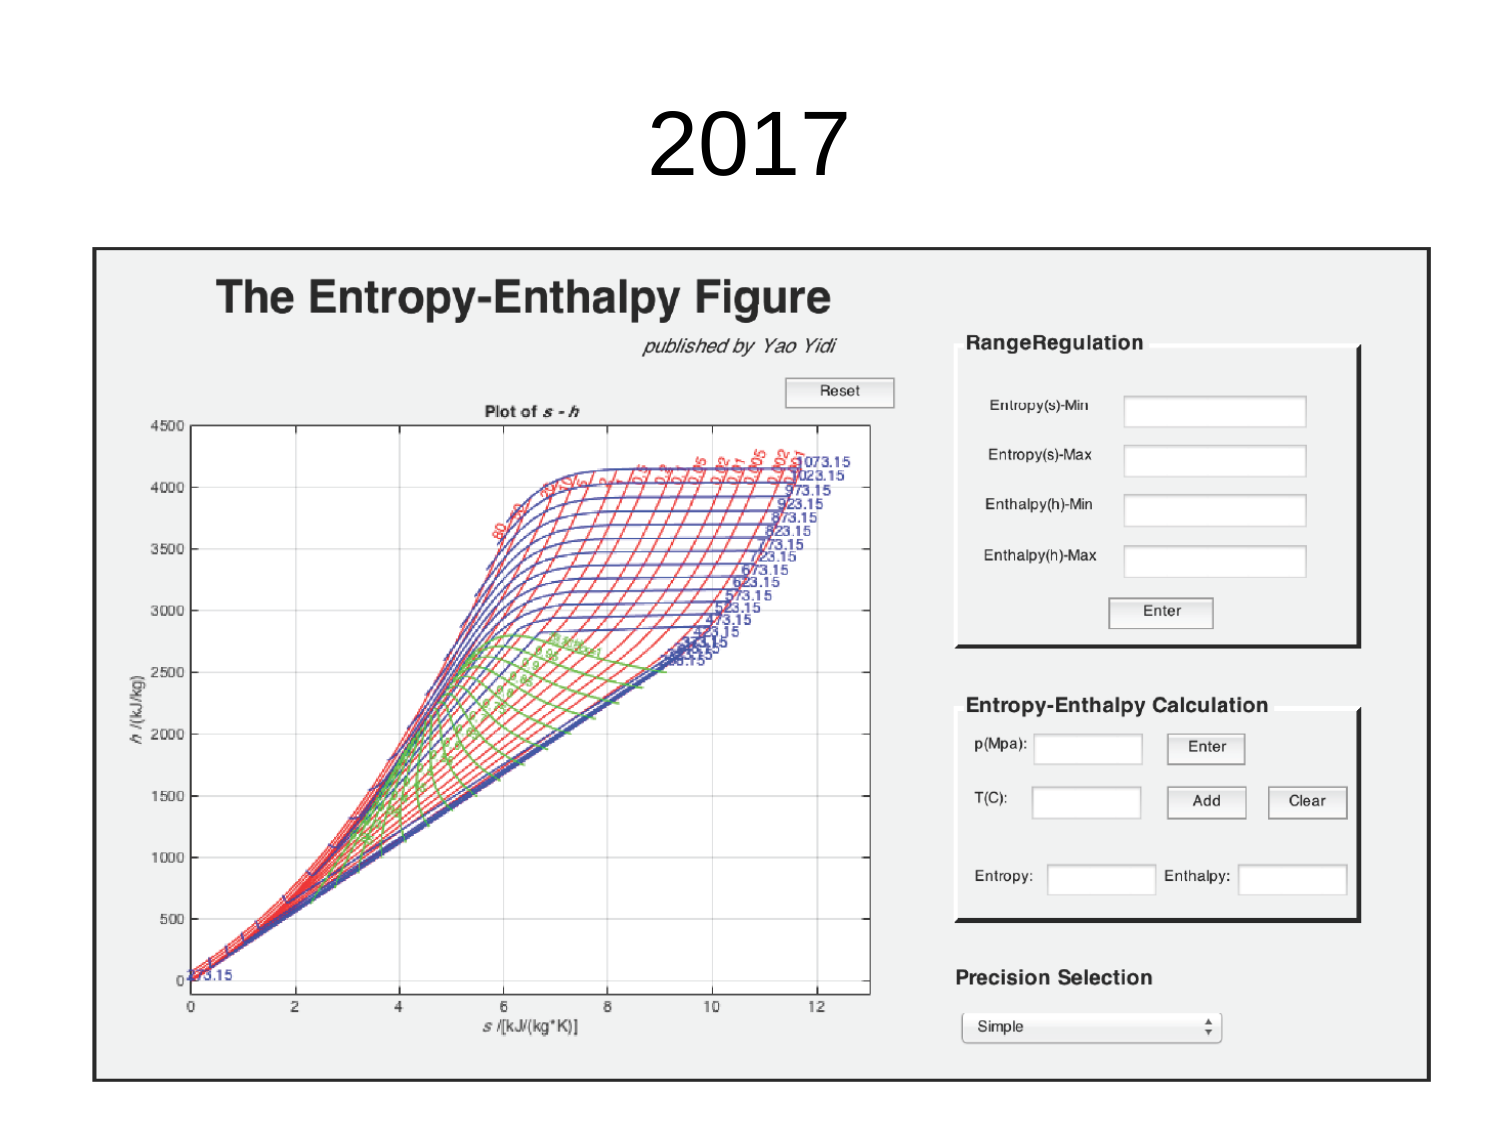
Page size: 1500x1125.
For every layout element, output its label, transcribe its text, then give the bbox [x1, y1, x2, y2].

title 2017 [75, 45, 1425, 233]
picture [76, 243, 1436, 1090]
